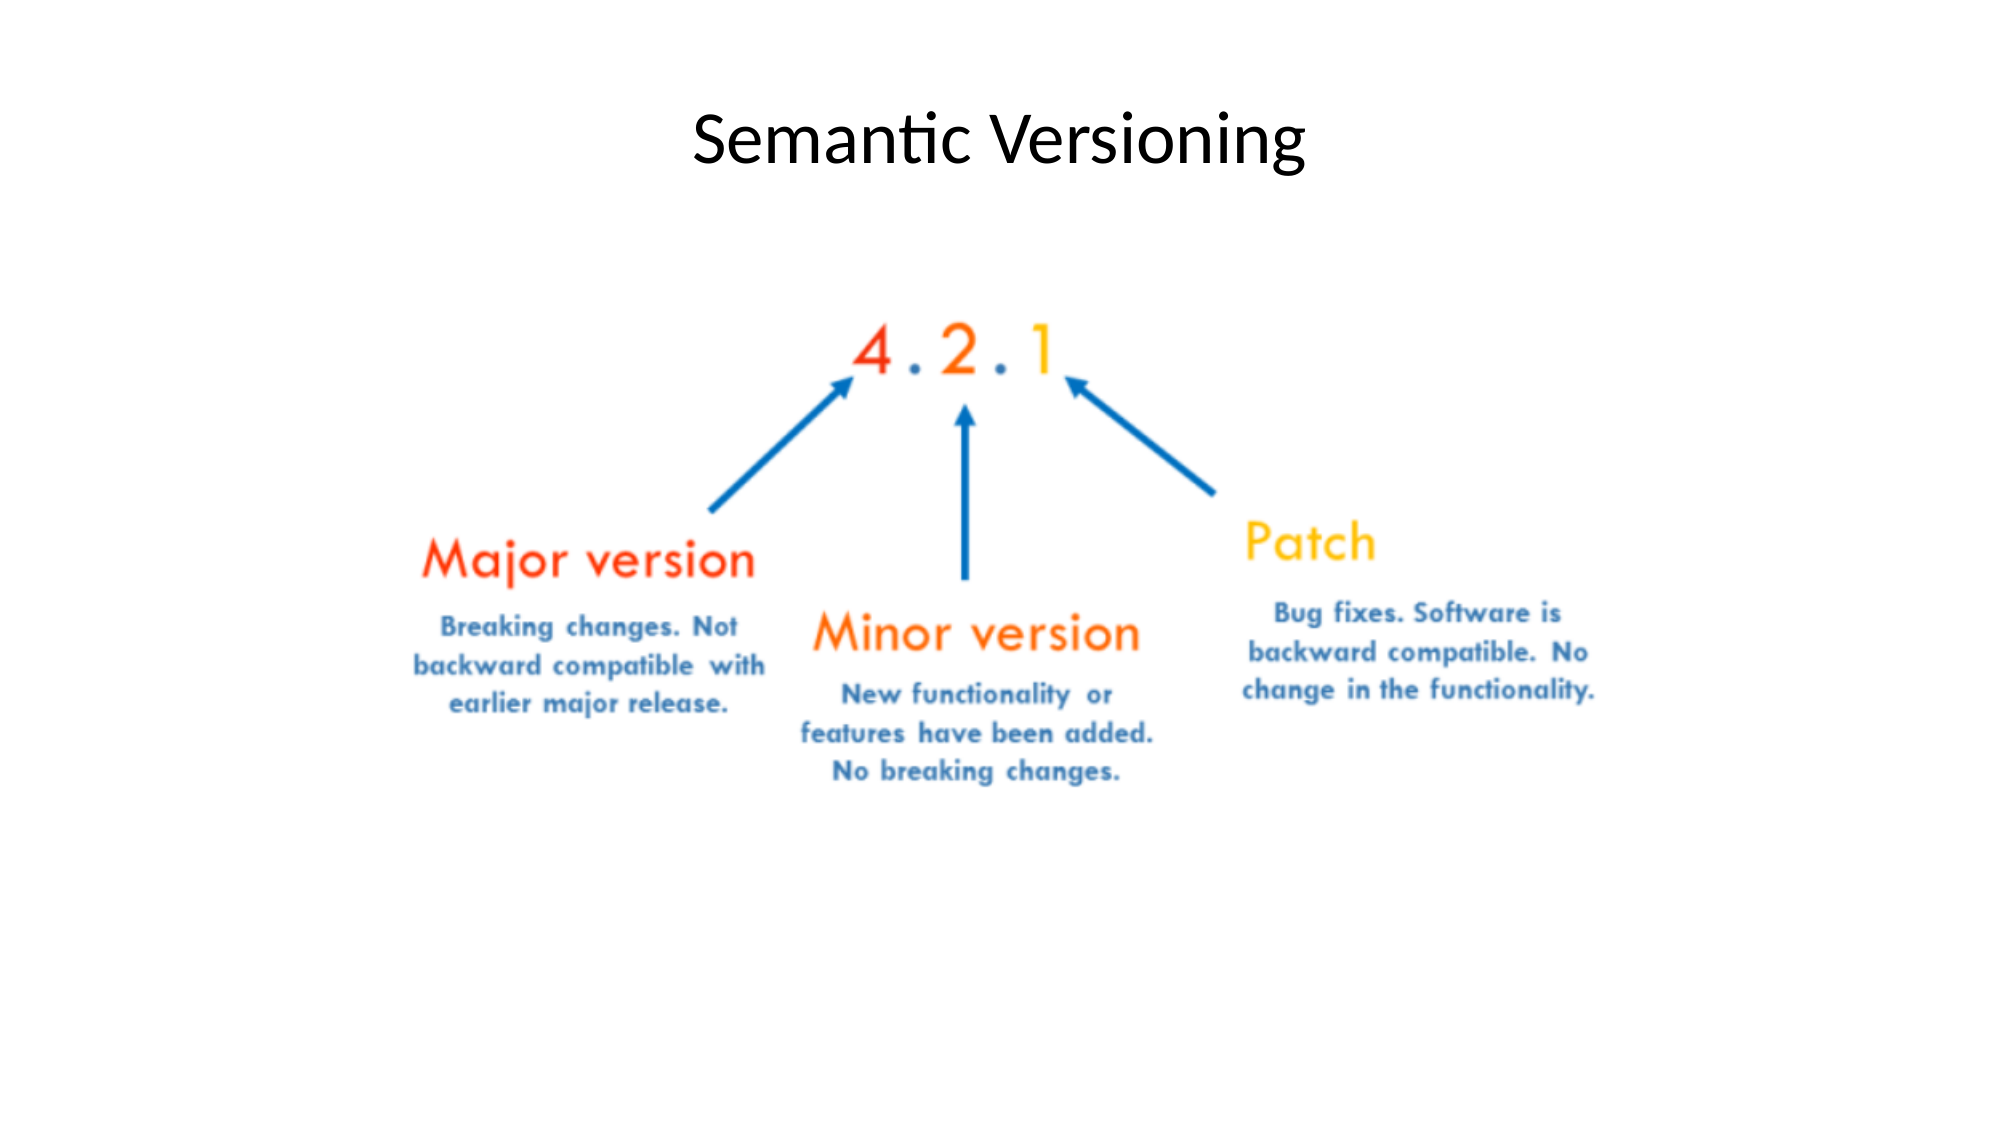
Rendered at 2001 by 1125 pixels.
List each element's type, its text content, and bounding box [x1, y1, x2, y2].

text_box Semantic Versioning [137, 91, 1863, 212]
picture [380, 288, 1620, 837]
